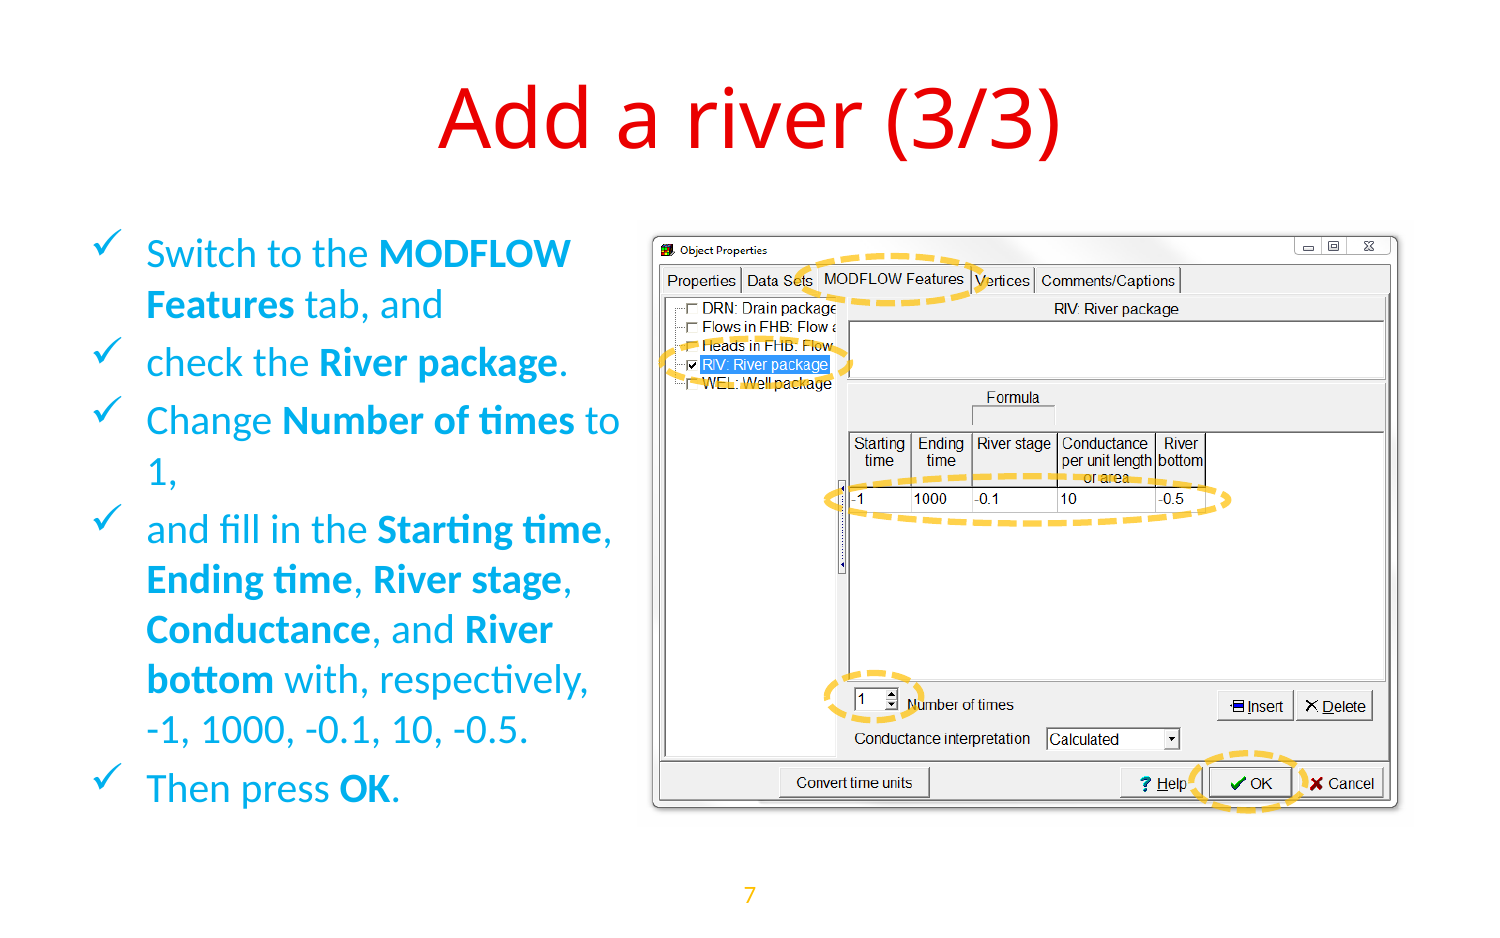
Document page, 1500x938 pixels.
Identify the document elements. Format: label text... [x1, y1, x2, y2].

list Switch to the MODFLOW Features tab, and check the River package. Change Number of times to 1, and fill in the Starting time, Ending time, River stage, Conductance, and River bottom with, respectively, -1, 1000, -0.1, 10, -0.5. Then press OK. [75, 218, 638, 838]
slide_number 7 [575, 868, 925, 919]
title Add a river (3/3) [75, 37, 1425, 194]
picture [637, 220, 1415, 827]
